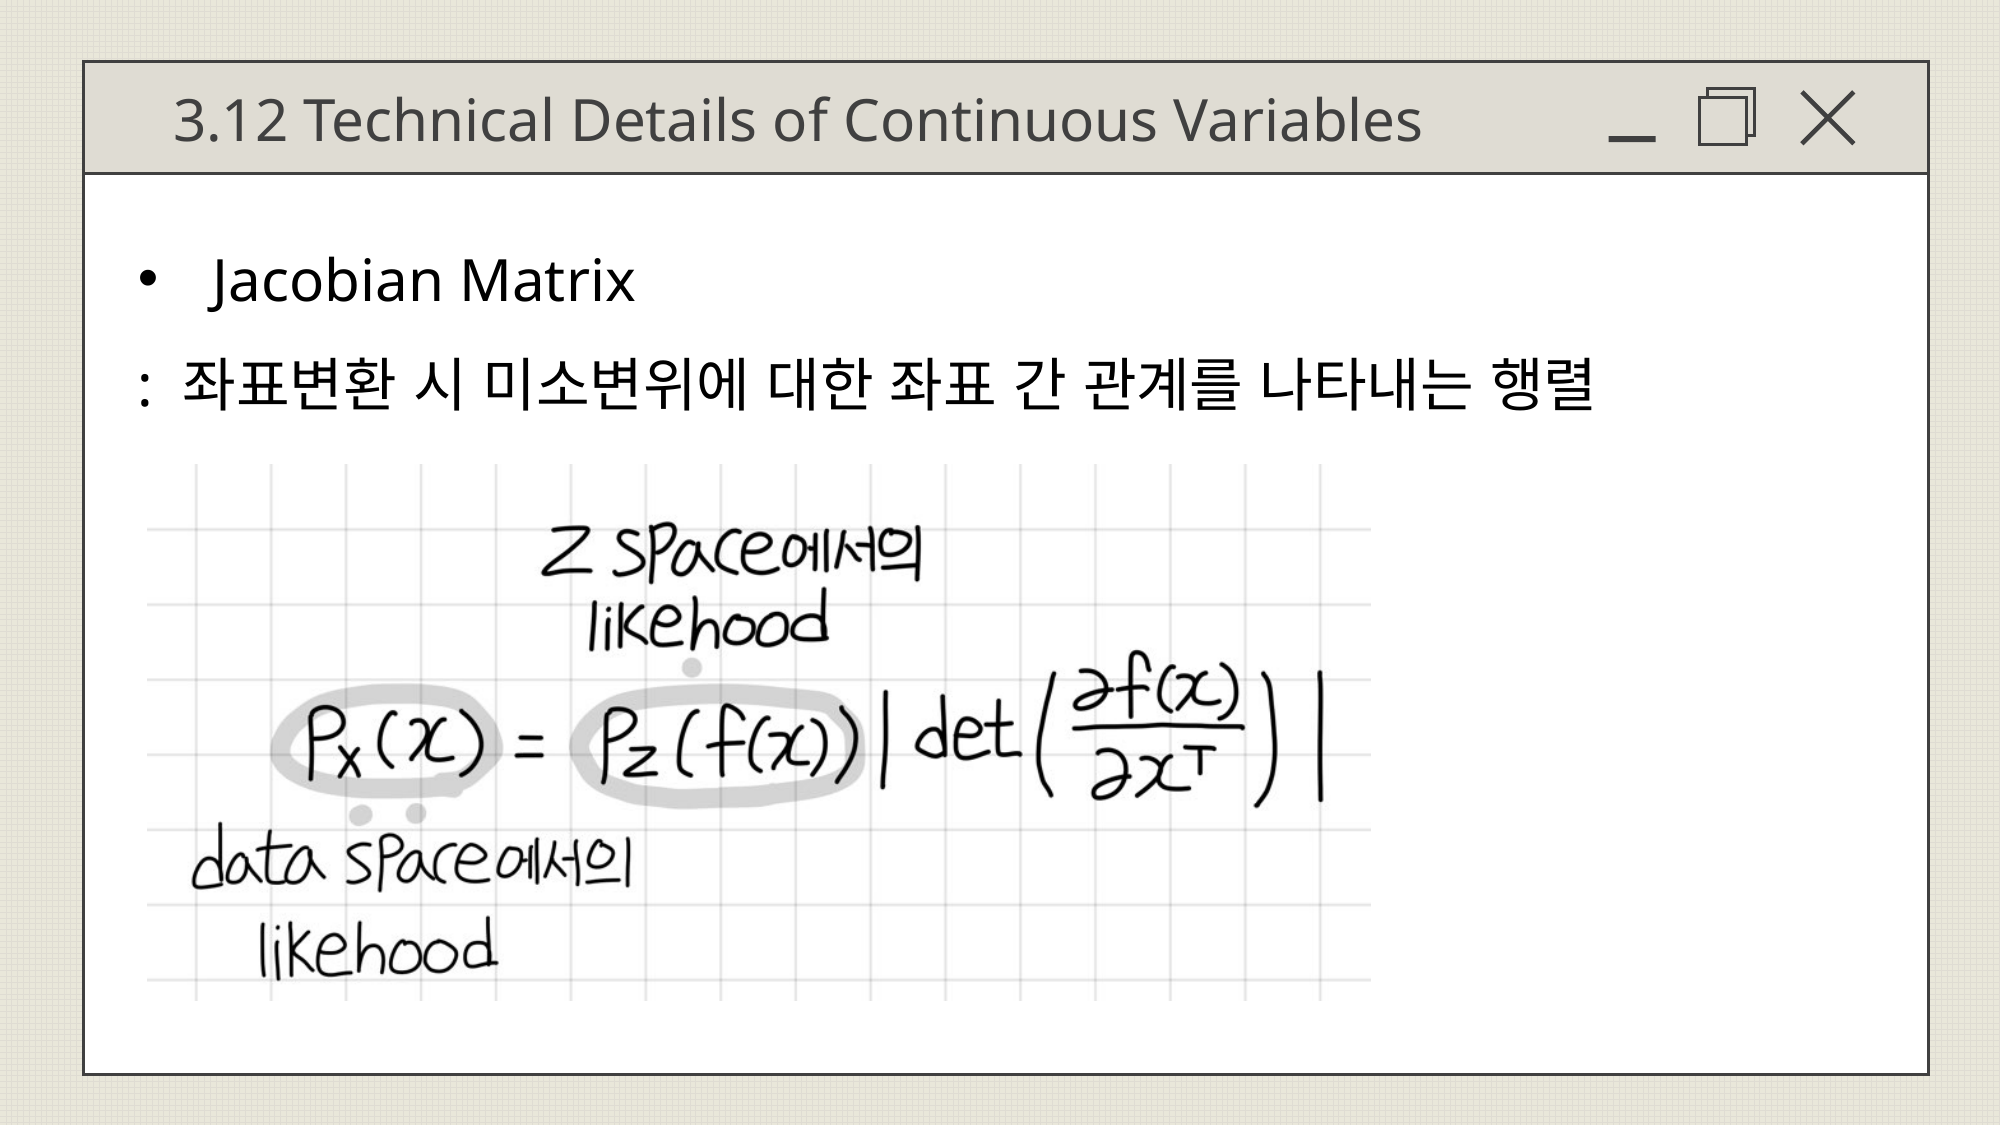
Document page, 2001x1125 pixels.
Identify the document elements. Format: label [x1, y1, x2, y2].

picture [147, 464, 1371, 1002]
text_box [83, 61, 1929, 1075]
